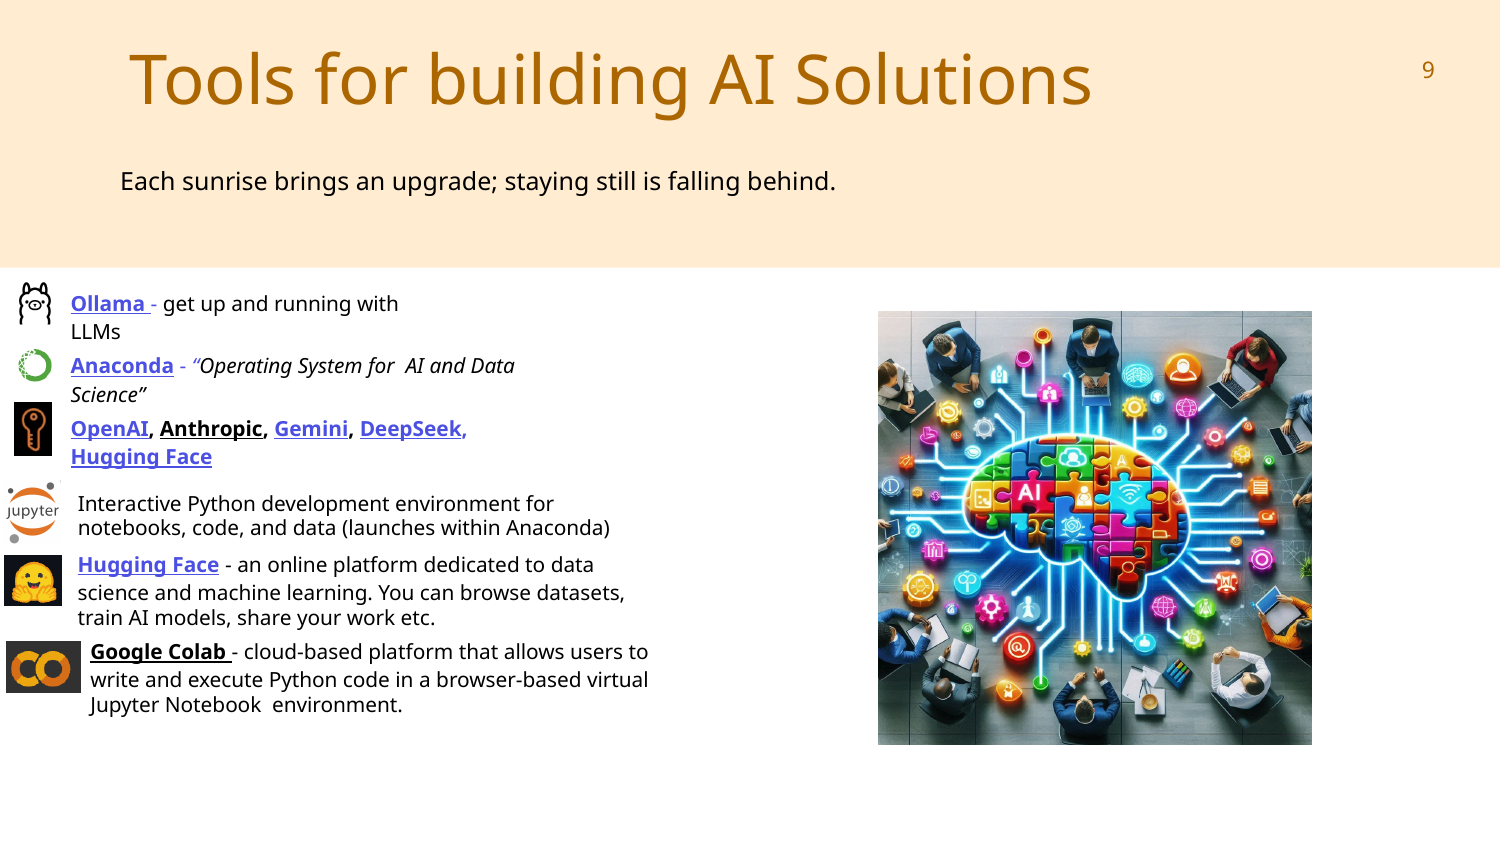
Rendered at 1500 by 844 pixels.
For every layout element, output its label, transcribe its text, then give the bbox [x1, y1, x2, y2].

slide_number ‹#› [1392, 41, 1450, 71]
picture [6, 336, 56, 390]
picture [5, 641, 81, 693]
picture [877, 310, 1312, 745]
picture [2, 479, 61, 545]
text_box Interactive Python development environment for notebooks, code, and data (launches within Anaconda) [62, 475, 663, 536]
list Ollama - get up and running with LLMs [55, 275, 432, 331]
list Anaconda - “Operating System for AI and Data Science” [59, 337, 598, 393]
picture [12, 279, 61, 335]
picture [14, 401, 53, 456]
subtitle Tools for building AI Solutions [129, 35, 1332, 126]
list OpenAI, Anthropic, Gemini, DeepSeek, Hugging Face [55, 400, 566, 456]
picture [4, 555, 63, 607]
text_box Google Colab - cloud-based platform that allows users to write and execute Python code in a browser-based virtual Jupyter Notebook environment. [75, 623, 675, 732]
text_box Hugging Face - an online platform dedicated to data science and machine learning. You can browse datasets, train AI models, share your work etc. [62, 536, 663, 640]
text_box Each sunrise brings an upgrade; staying still is falling behind. [105, 150, 1324, 211]
